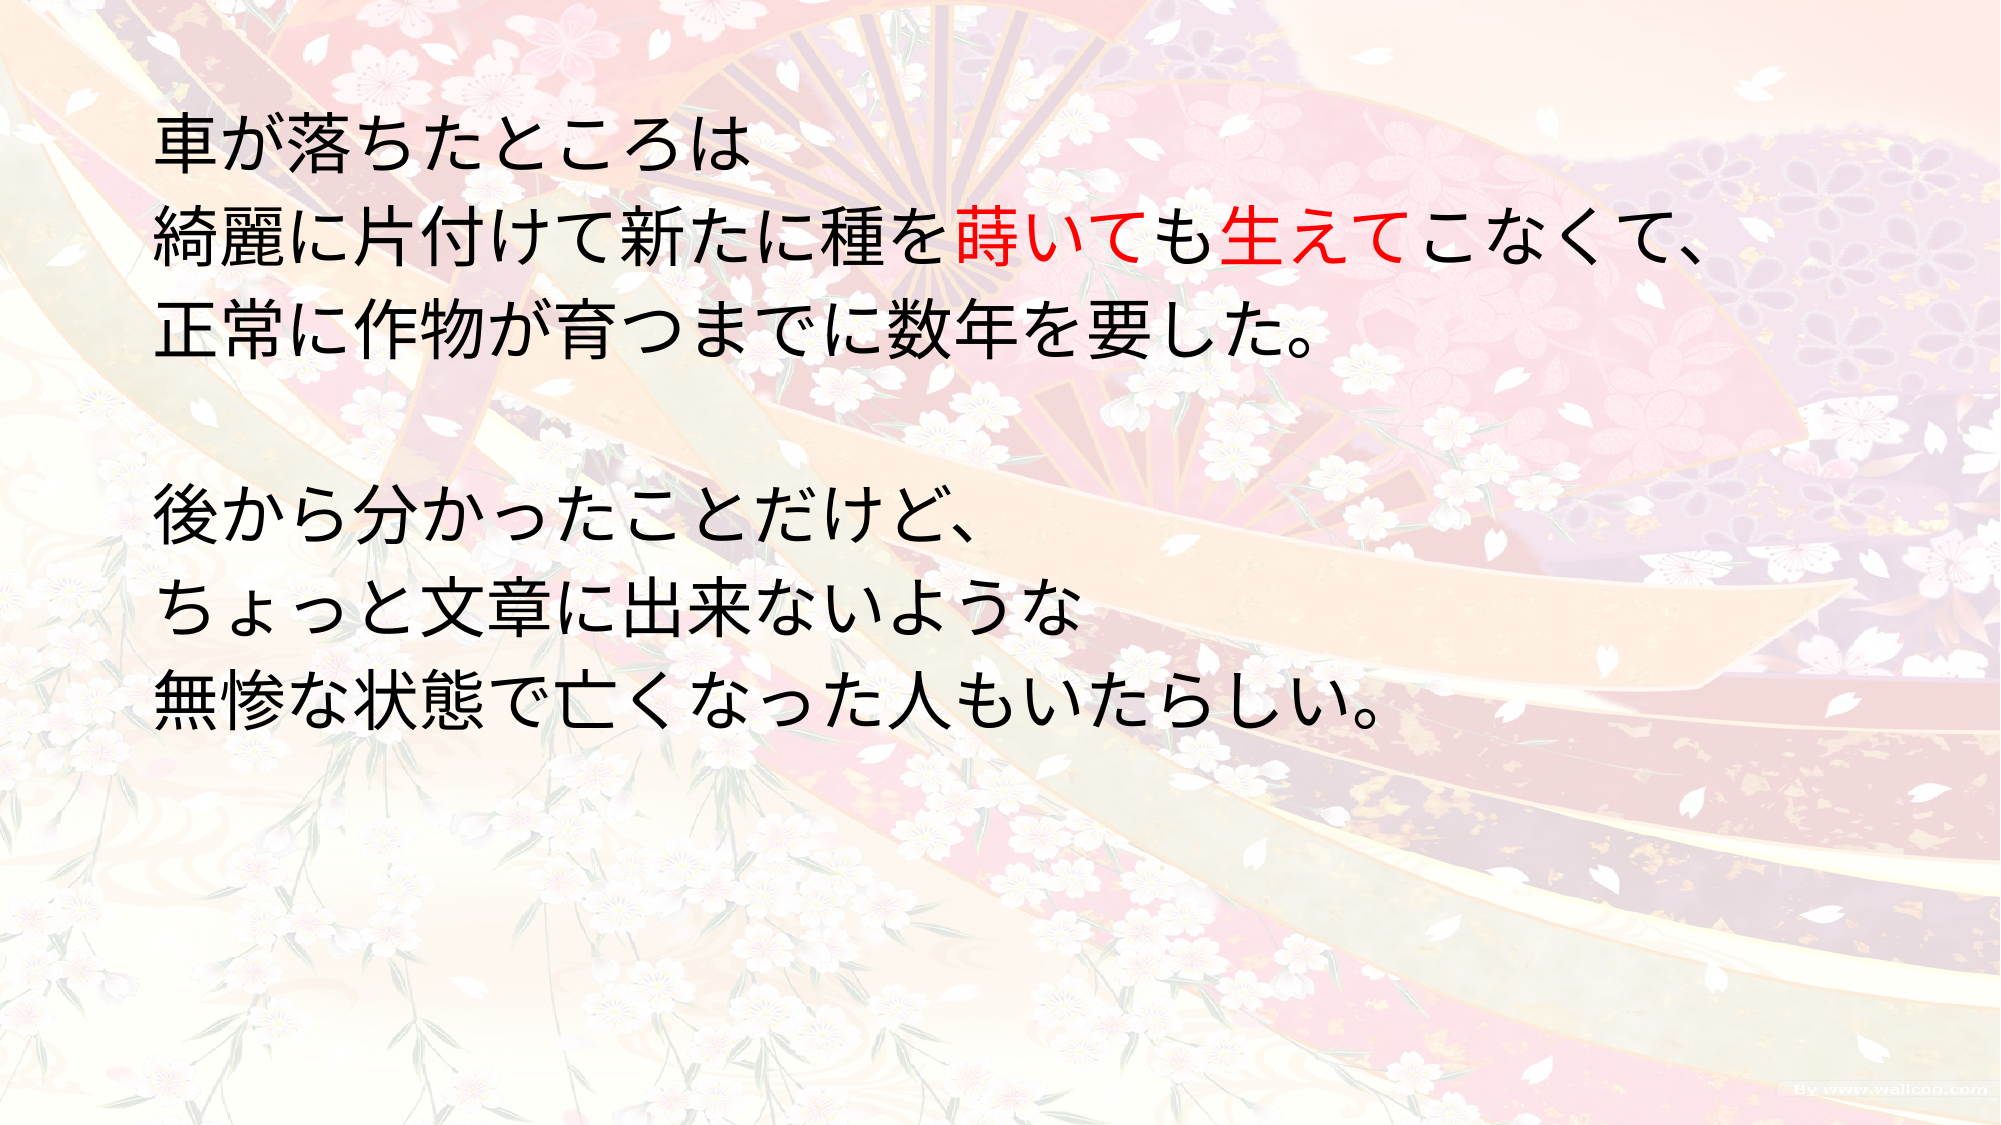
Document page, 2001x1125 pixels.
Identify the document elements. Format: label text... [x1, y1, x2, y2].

list 車が落ちたところは 綺麗に片付けて新たに種を蒔いても生えてこなくて、 正常に作物が育つまでに数年を要した。 後から分かったことだけど、 ちょっと文章に出来ないような 無惨な状態で亡くなった人もいたらしい。 [137, 103, 1863, 1014]
